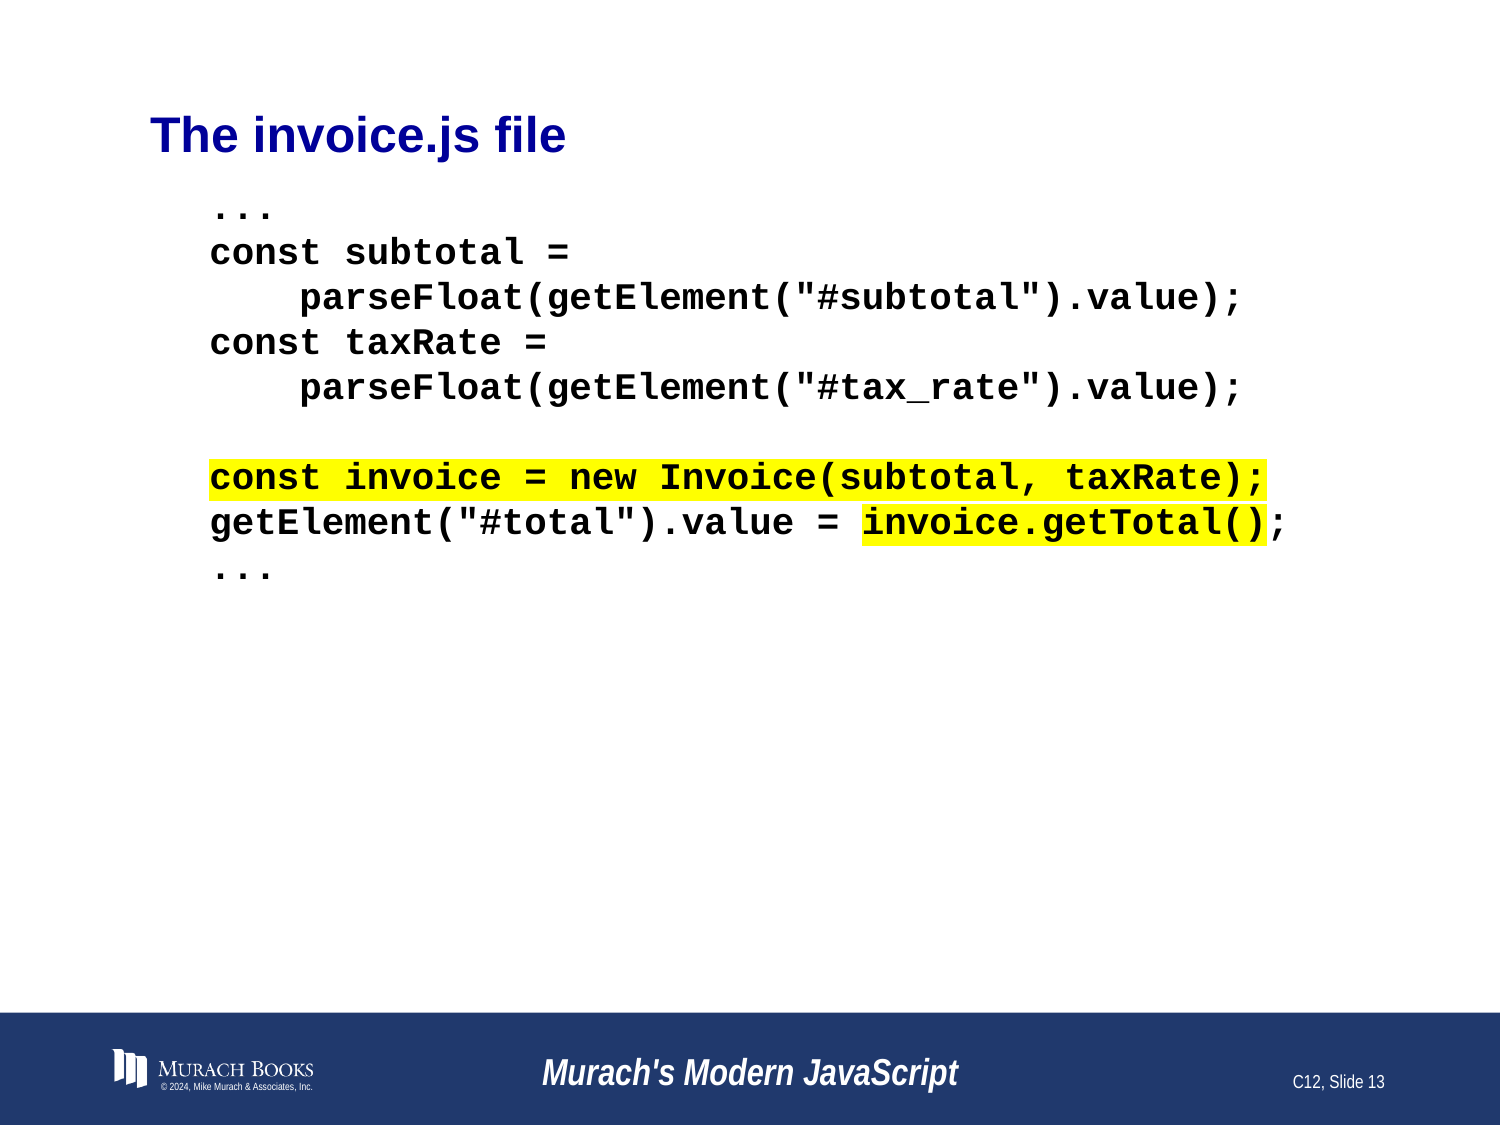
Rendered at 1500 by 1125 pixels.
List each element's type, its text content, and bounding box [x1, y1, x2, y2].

footer © 2024, Mike Murach & Associates, Inc. [12, 1025, 450, 1100]
slide_number Murach's Modern JavaScript [450, 1025, 1050, 1100]
slide_number C12, Slide 13 [1087, 1025, 1400, 1100]
list ... const subtotal = parseFloat(getElement("#subtotal").value); const taxRate = parseFloat(getElement("#tax_rate").value); const invoice = new Invoice(subtotal, taxRate); getElement("#total").value = invoice.getTotal(); ... [137, 174, 1350, 975]
title The invoice.js file [150, 102, 1350, 164]
